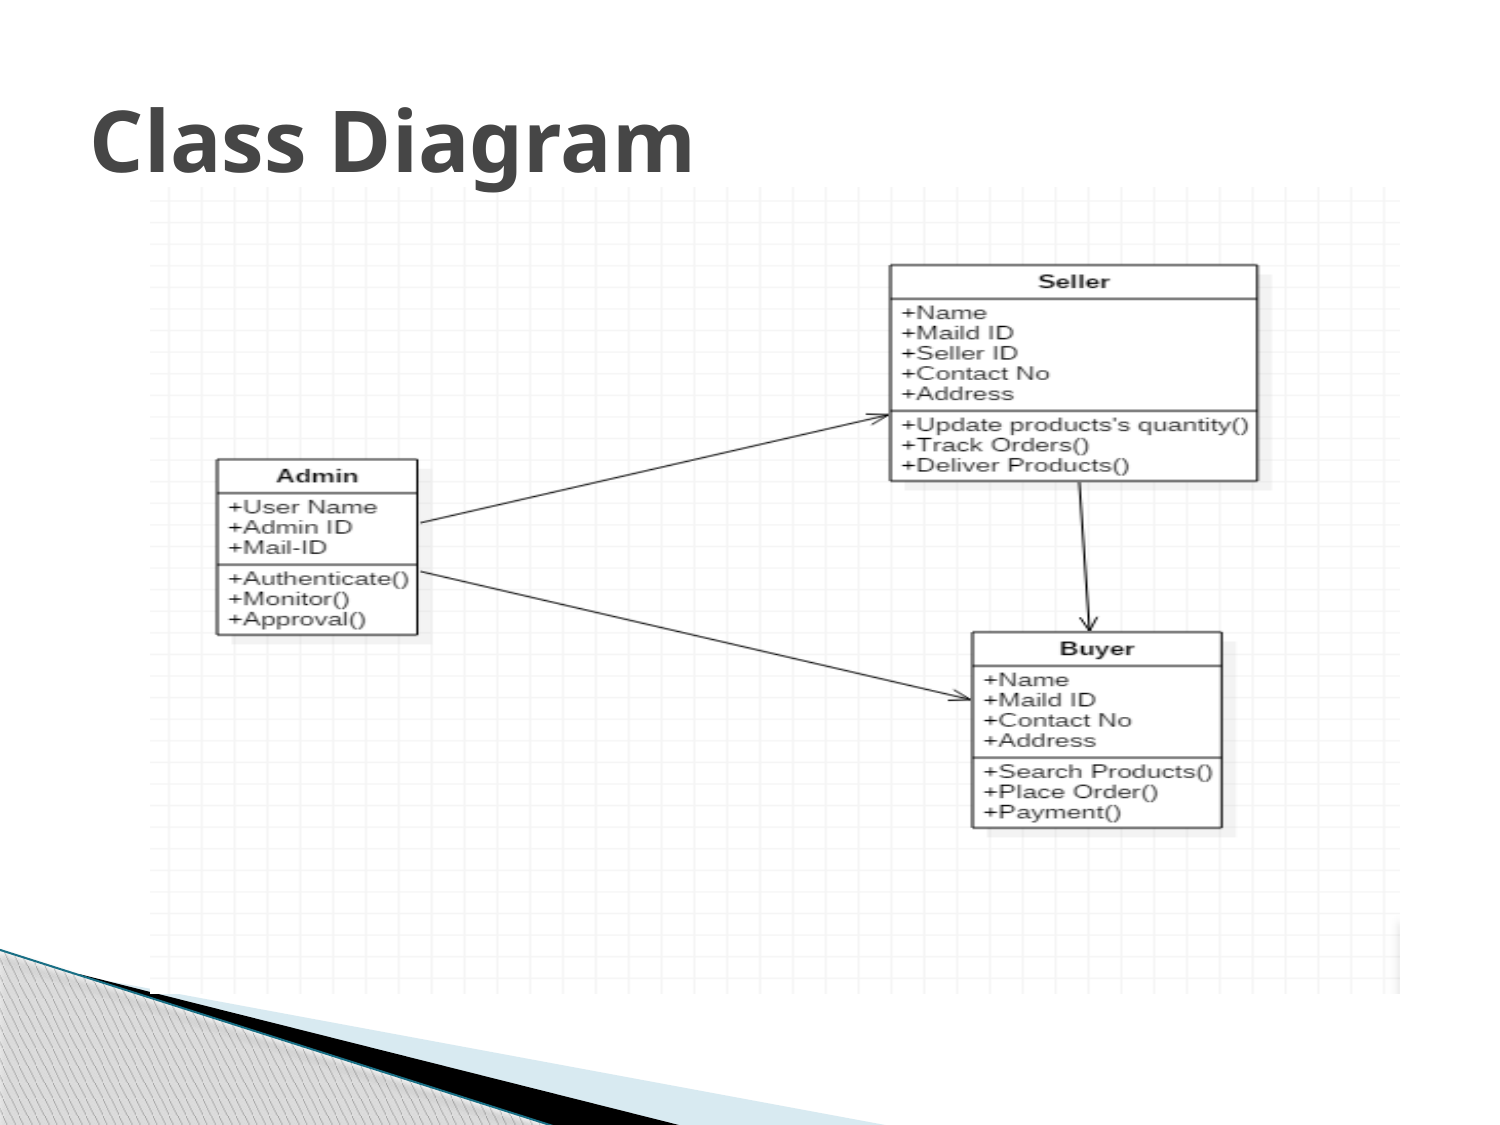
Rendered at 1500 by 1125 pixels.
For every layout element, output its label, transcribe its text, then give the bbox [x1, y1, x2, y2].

title Class Diagram [75, 45, 1425, 233]
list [149, 187, 1401, 994]
